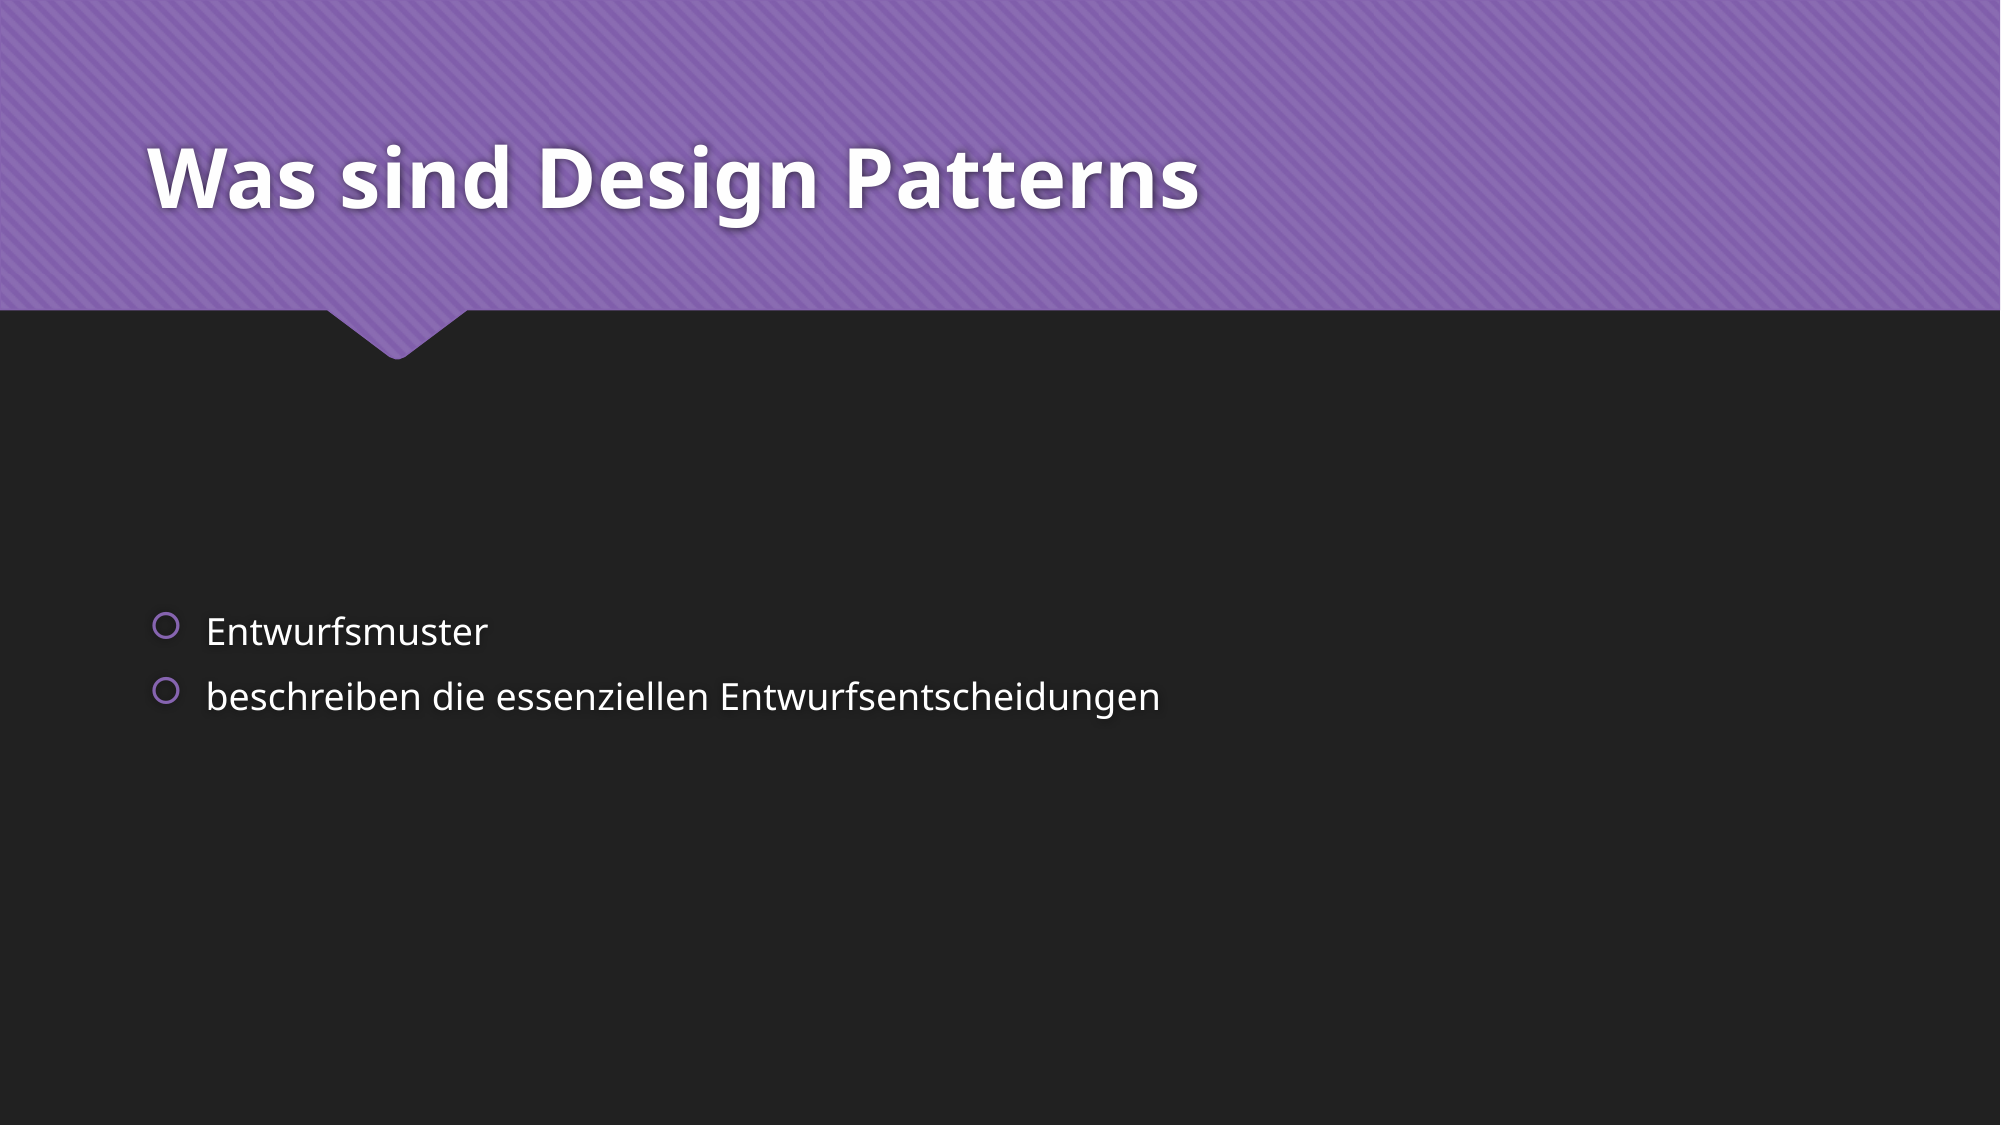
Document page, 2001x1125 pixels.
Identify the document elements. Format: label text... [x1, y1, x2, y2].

title Was sind Design Patterns [132, 73, 1868, 233]
list Entwurfsmuster beschreiben die essenziellen Entwurfsentscheidungen [134, 364, 1866, 962]
